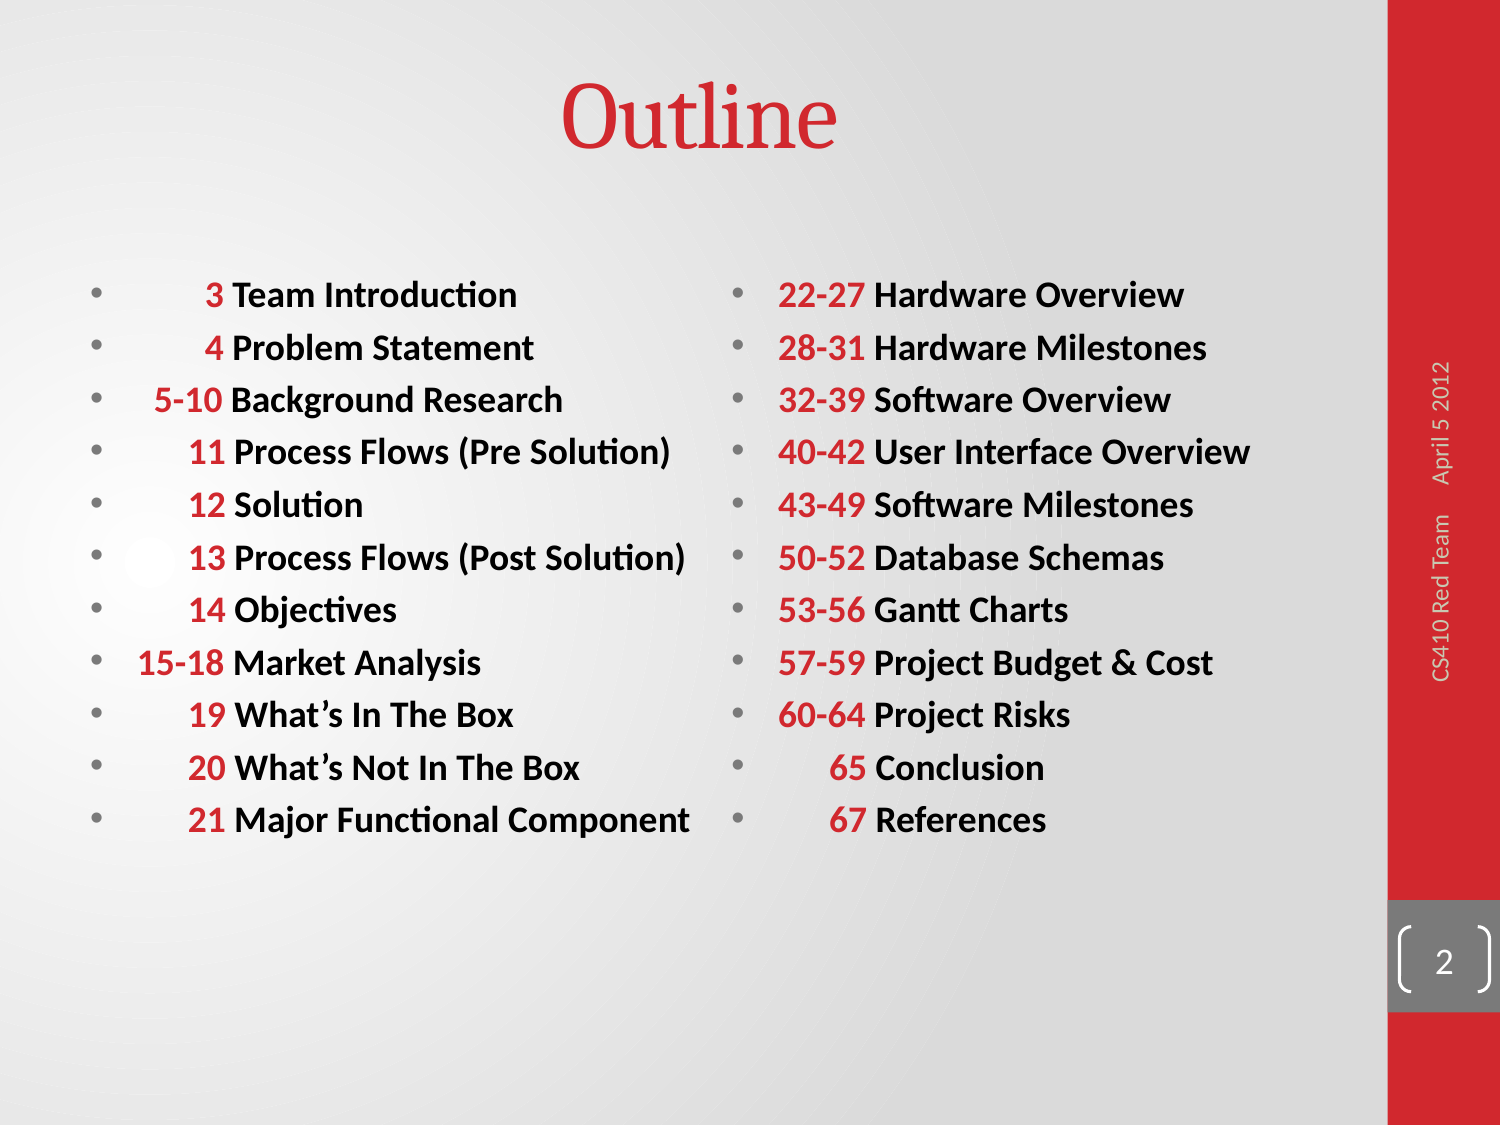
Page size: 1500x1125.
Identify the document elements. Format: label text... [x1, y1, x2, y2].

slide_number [1408, 100, 1469, 501]
title Outline [75, 45, 1325, 233]
slide_number 2 [1397, 925, 1492, 994]
footer CS410 Red Team [1408, 501, 1469, 889]
list 3 Team Introduction 4 Problem Statement 5-10 Background Research 11 Process Flows (Pre Solution) 12 Solution 13 Process Flows (Post Solution) 14 Objectives 15-18 Market Analysis 19 What’s In The Box 20 What’s Not In The Box 21 Major Functional Component 22-27 Hardware Overview 28-31 Hardware Milestones 32-39 Software Overview 40-42 User Interface Overview 43-49 Software Milestones 50-52 Database Schemas 53-56 Gantt Charts 57-59 Project Budget & Cost 60-64 Project Risks 65 Conclusion 67 References [75, 262, 1388, 1125]
